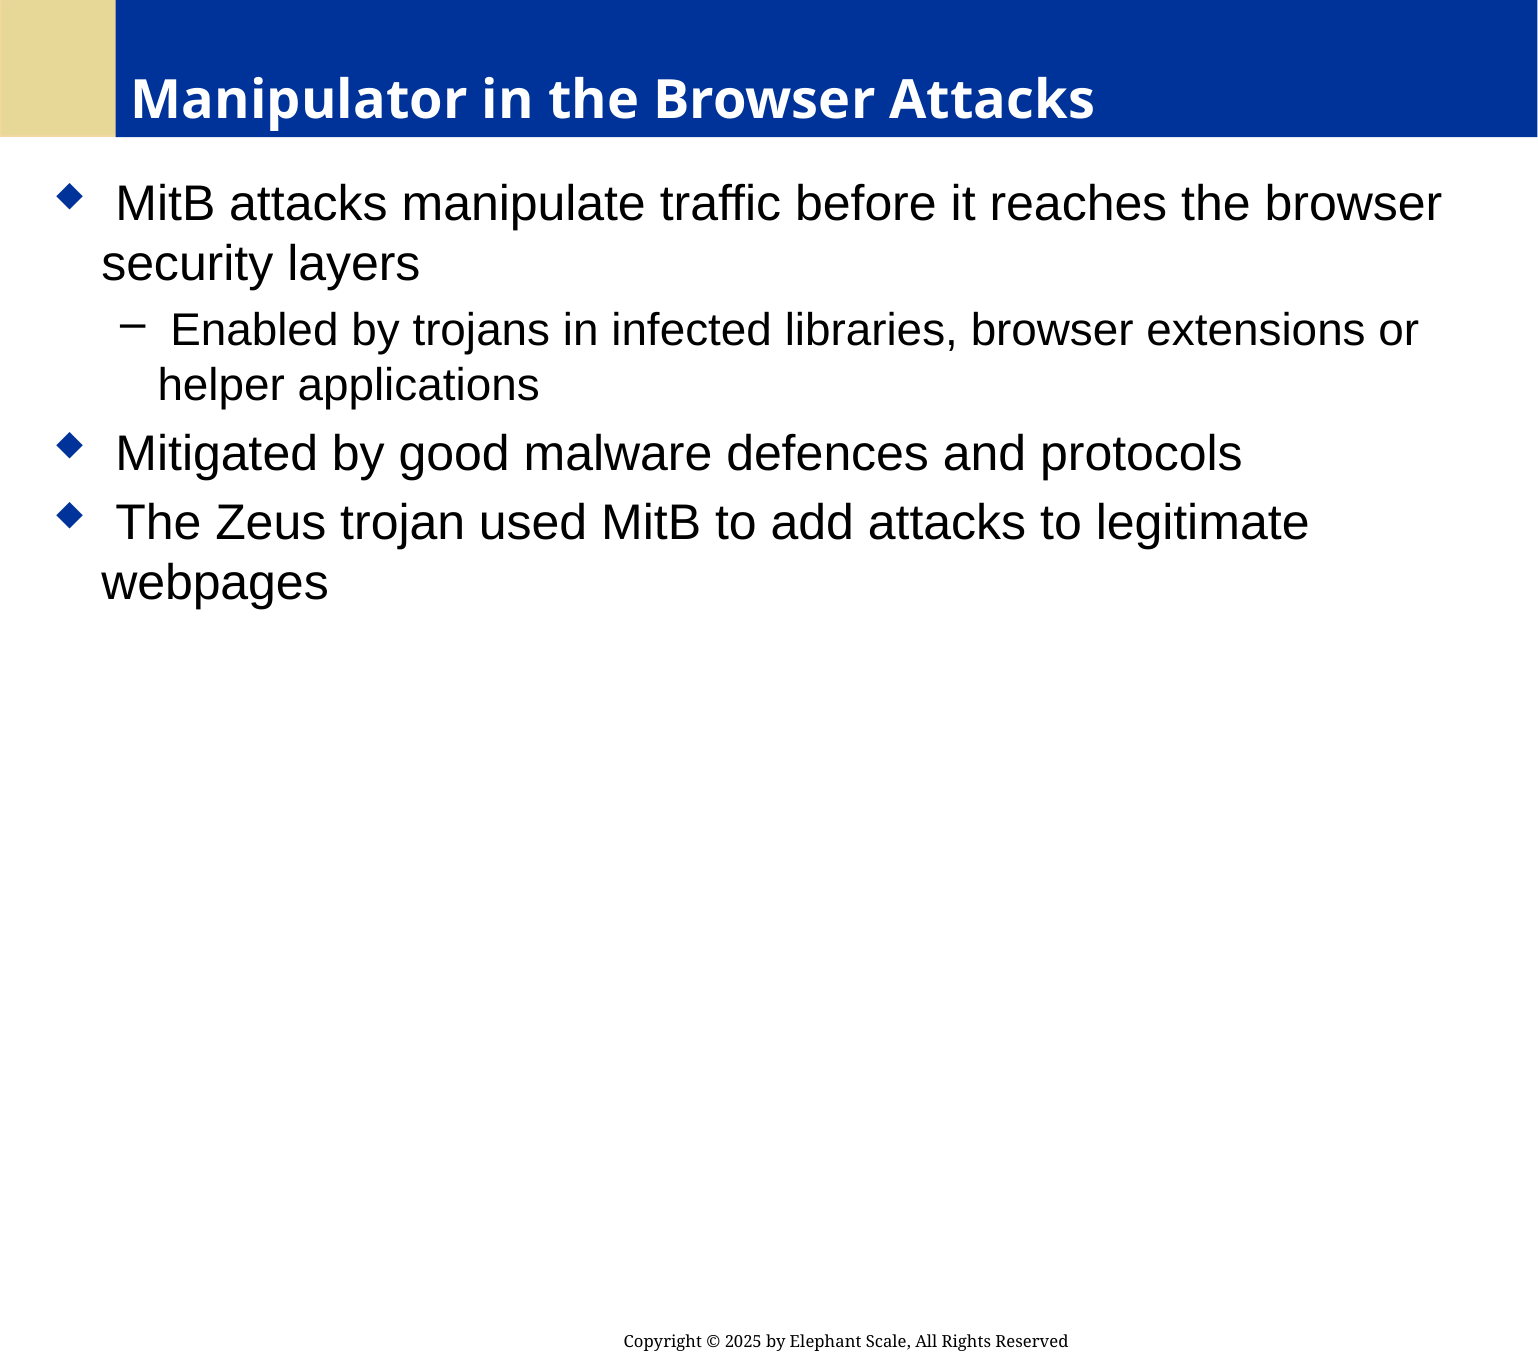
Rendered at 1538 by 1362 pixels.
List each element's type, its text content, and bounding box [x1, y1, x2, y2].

text_box Copyright © 2025 by Elephant Scale, All Rights Reserved [608, 1322, 1085, 1358]
list MitB attacks manipulate traffic before it reaches the browser security layers Enabled by trojans in infected libraries, browser extensions or helper applications Mitigated by good malware defences and protocols The Zeus trojan used MitB to add attacks to legitimate webpages [38, 162, 1500, 1284]
picture [0, 0, 115, 137]
title Manipulator in the Browser Attacks [115, 0, 1538, 138]
